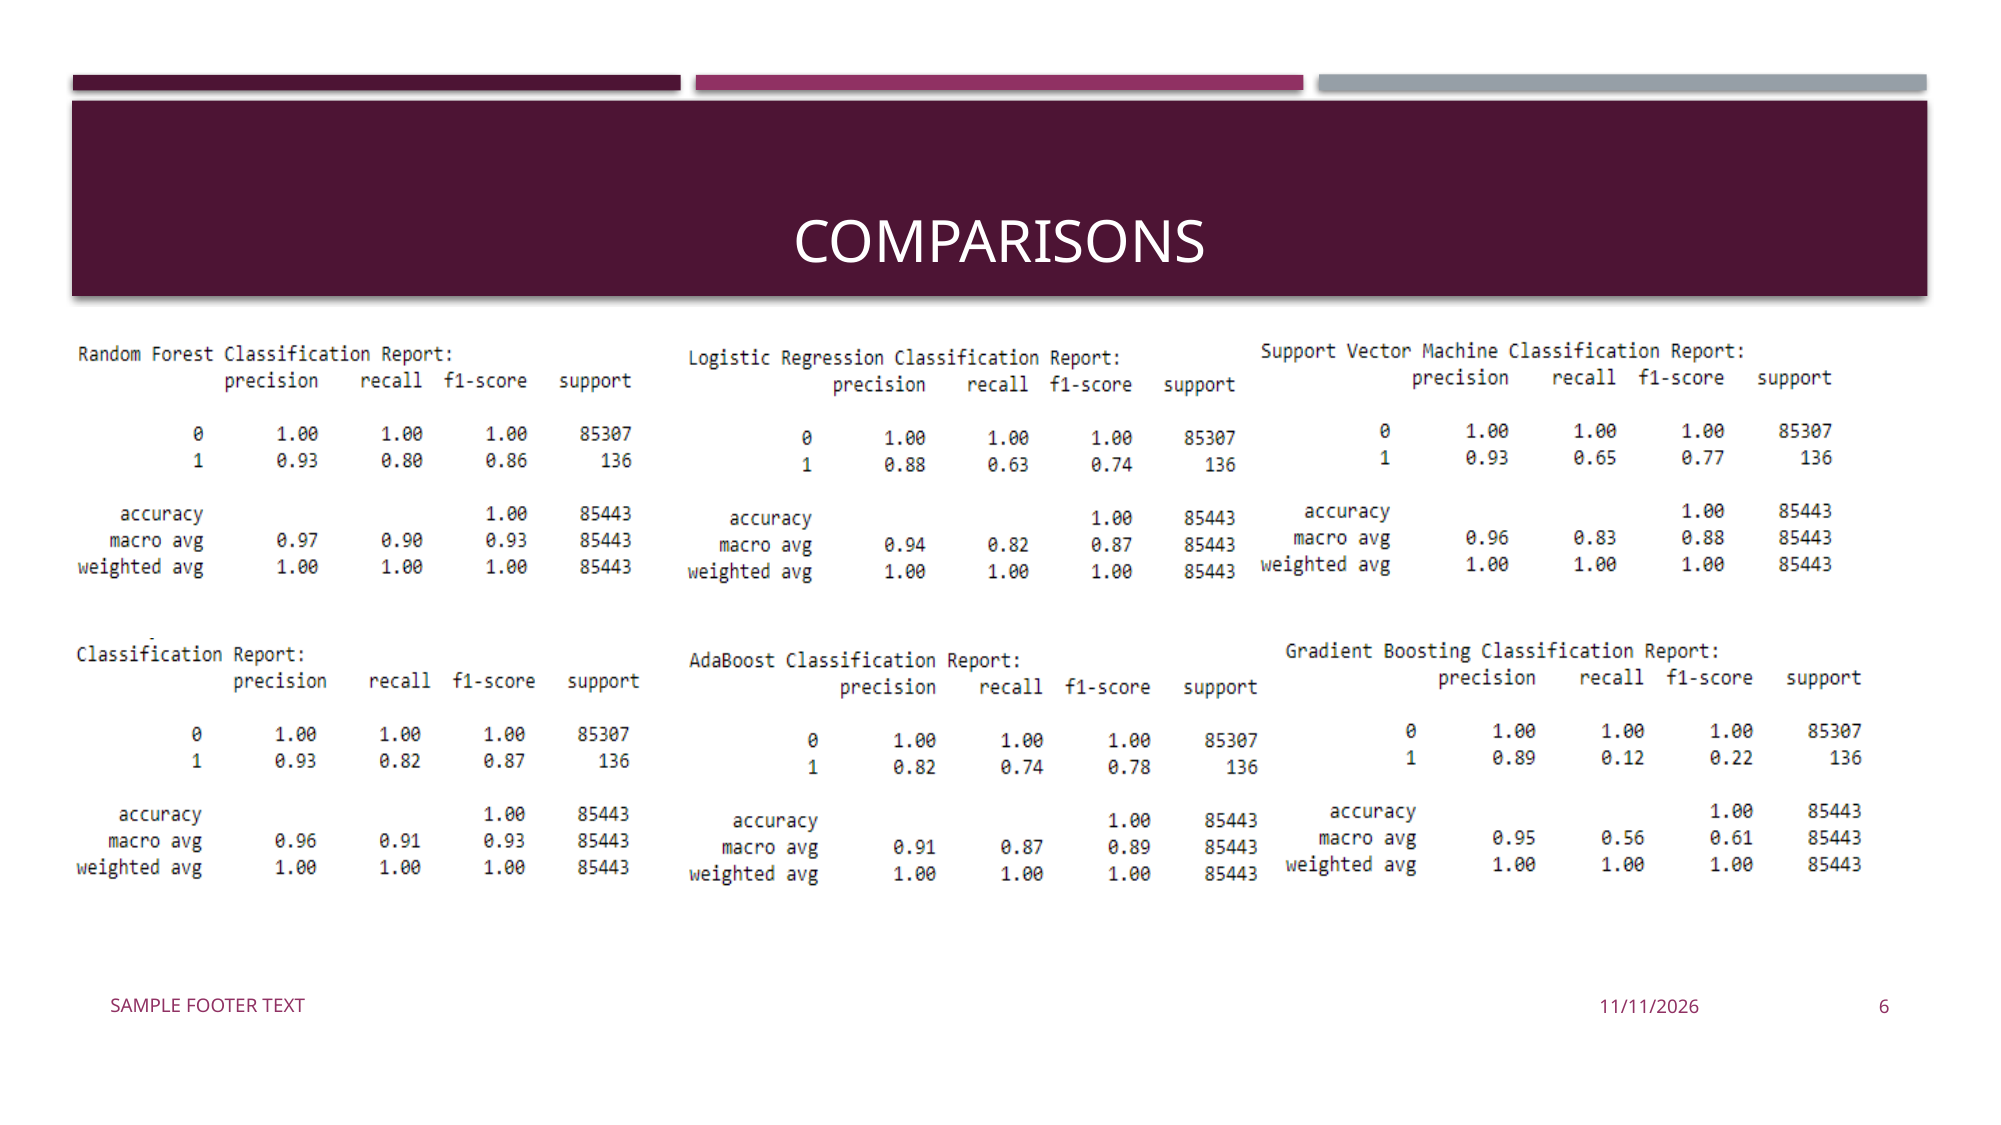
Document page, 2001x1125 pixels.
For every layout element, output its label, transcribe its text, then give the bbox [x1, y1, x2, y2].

footer Sample Footer Text [95, 976, 1230, 1037]
picture [69, 332, 1884, 609]
slide_number 6 [1732, 977, 1905, 1037]
title Comparisons [95, 115, 1905, 282]
picture [1279, 632, 1889, 906]
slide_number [1247, 977, 1715, 1037]
picture [69, 637, 1275, 902]
